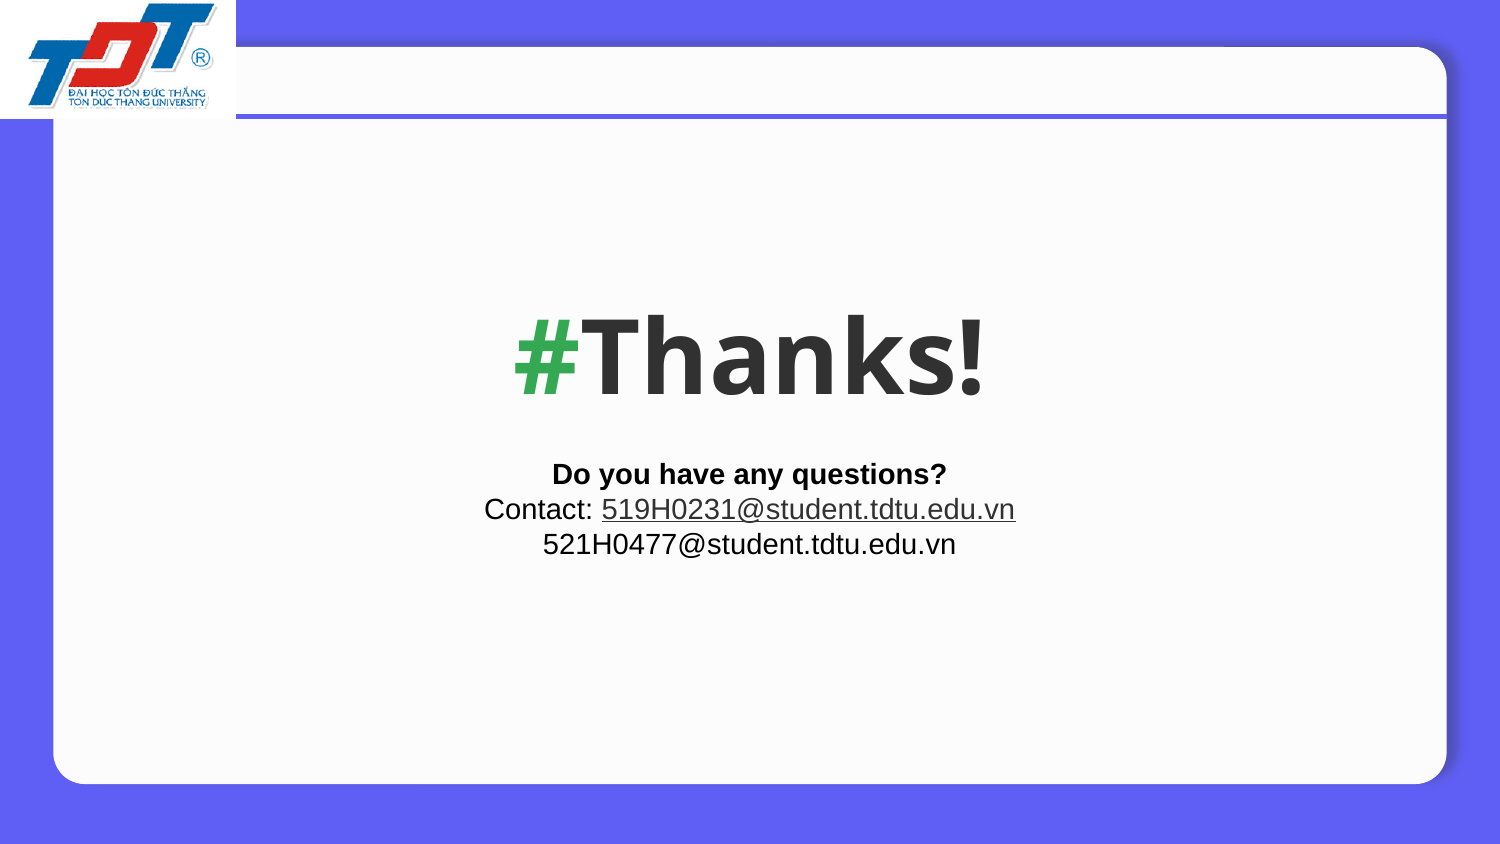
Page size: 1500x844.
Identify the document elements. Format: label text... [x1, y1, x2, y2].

picture [0, 0, 236, 120]
text_box Do you have any questions? Contact: 519H0231@student.tdtu.edu.vn 521H0477@student.tdtu.edu.vn [374, 447, 1125, 568]
title #Thanks! [449, 291, 1051, 430]
text_box [772, 411, 1376, 606]
